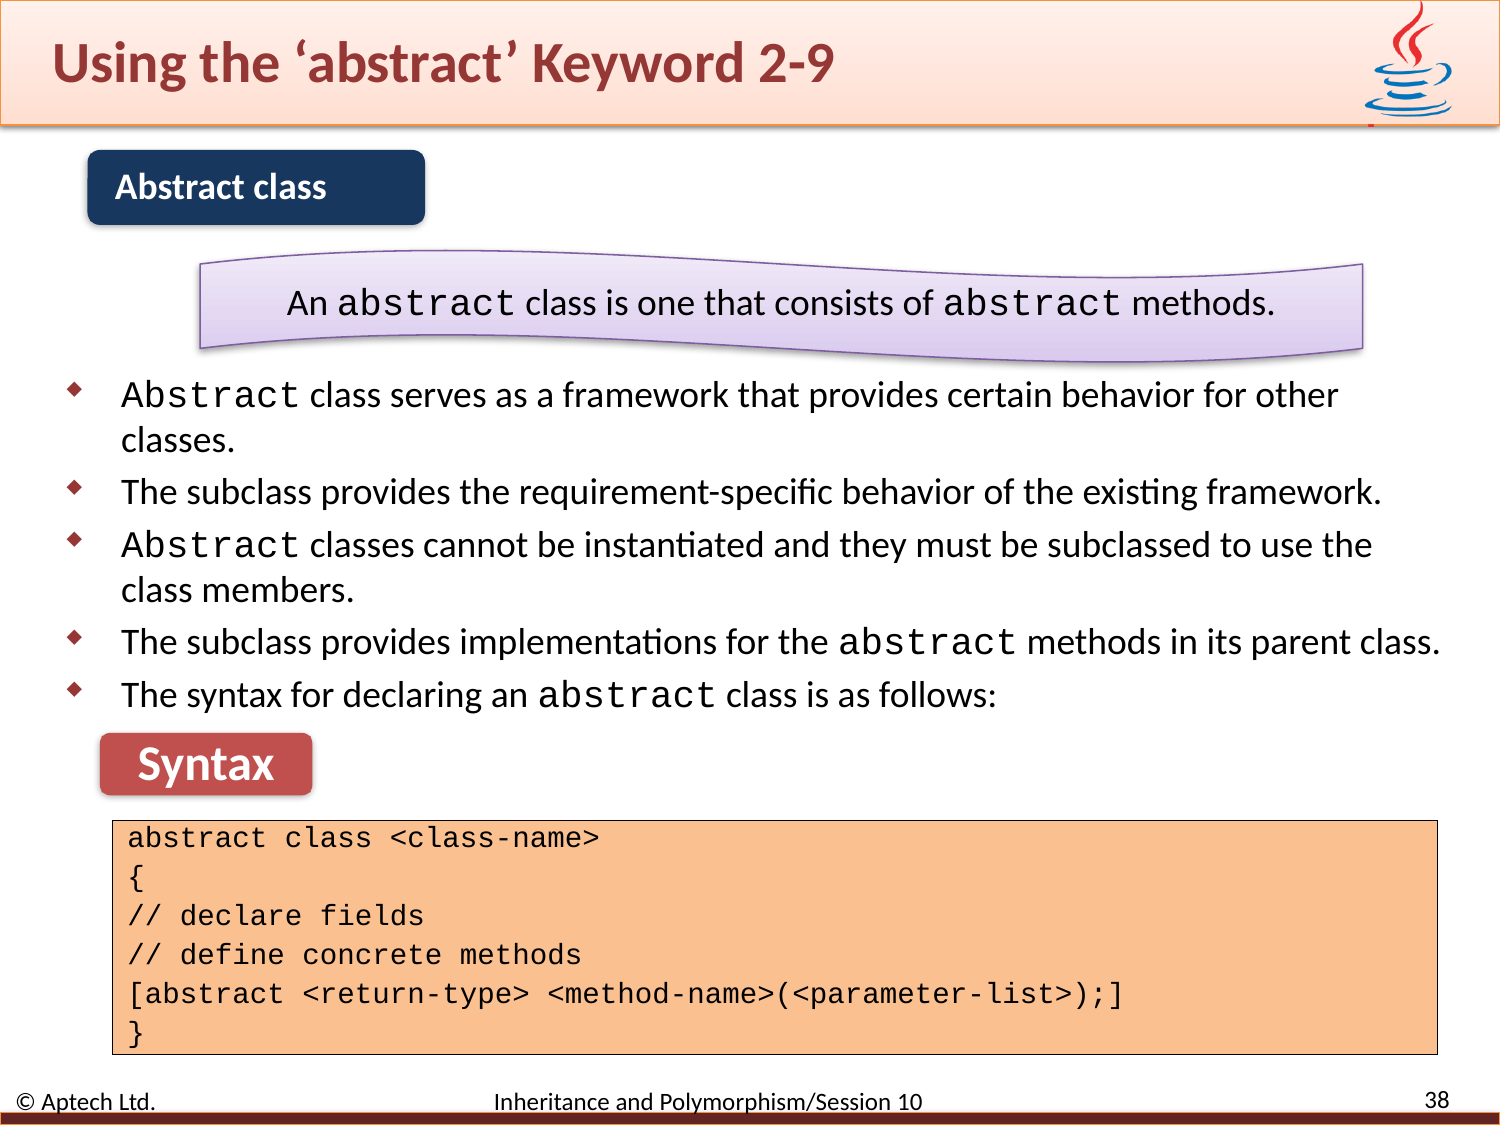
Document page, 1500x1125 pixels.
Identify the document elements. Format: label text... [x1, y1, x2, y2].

title Using the ‘abstract’ Keyword 2-9 [37, 24, 1288, 93]
slide_number 38 [1337, 1084, 1465, 1113]
text_box An abstract class is one that consists of abstract methods. [199, 249, 1364, 362]
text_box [99, 732, 313, 796]
text_box abstract class <class-name> { // declare fields // define concrete methods [abstract <return-type> <method-name>(<parameter-list>);] } [112, 820, 1438, 1055]
footer © Aptech Ltd. Inheritance and Polymorphism/Session 10 [0, 1087, 1325, 1113]
text_box Abstract class serves as a framework that provides certain behavior for other classes. The subclass provides the requirement-specific behavior of the existing framework. Abstract classes cannot be instantiated and they must be subclassed to use the class members. The subclass provides implementations for the abstract methods in its parent class. The syntax for declaring an abstract class is as follows: [49, 362, 1463, 675]
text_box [87, 149, 426, 226]
picture [1362, 0, 1454, 127]
